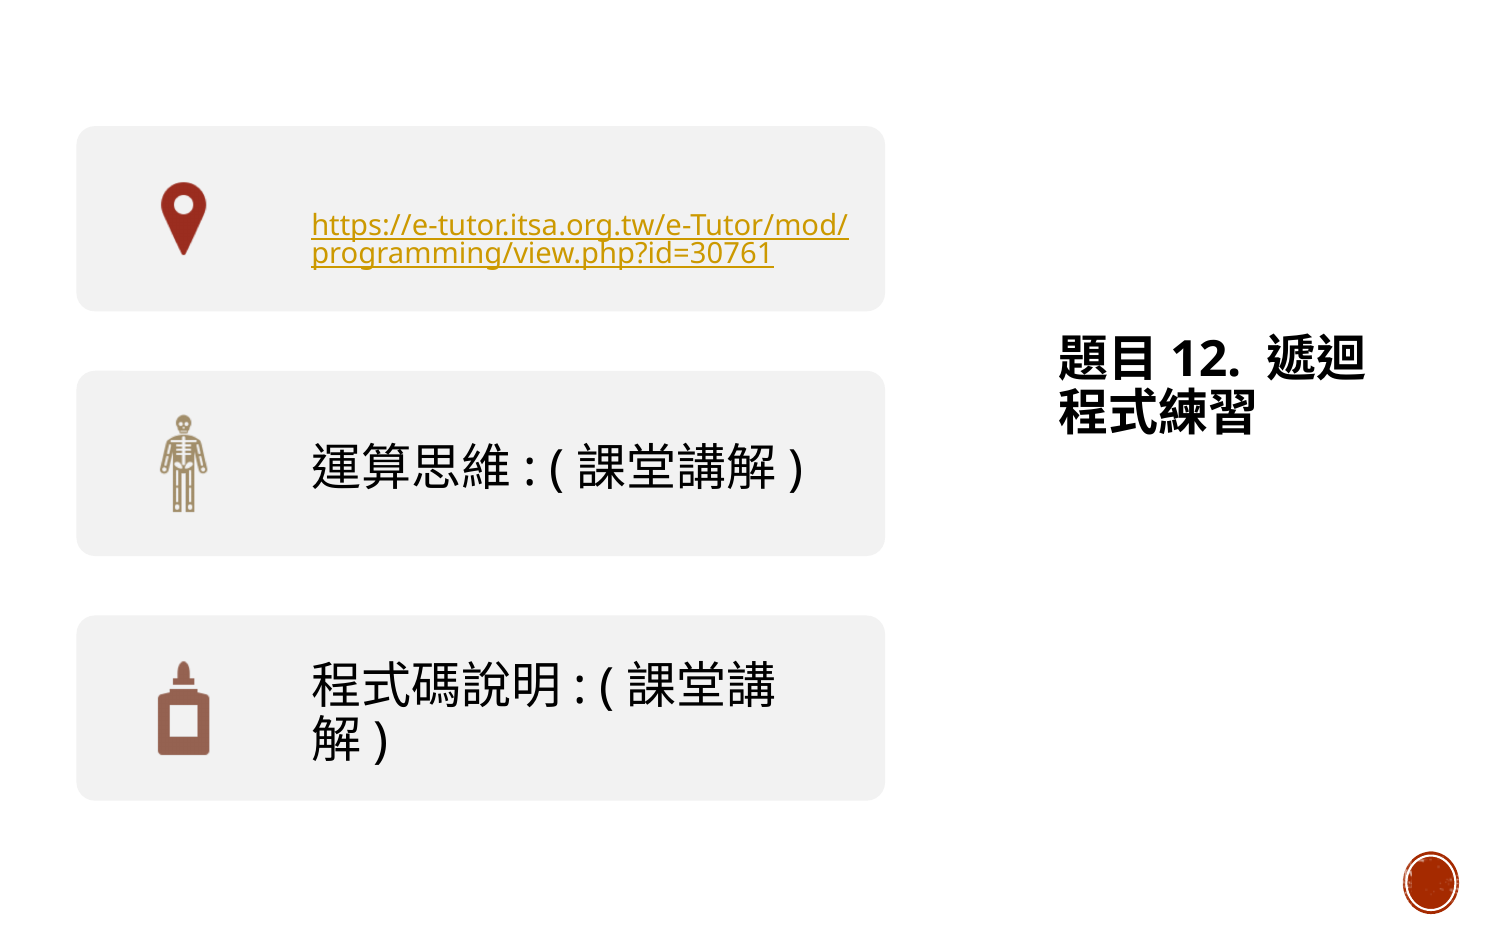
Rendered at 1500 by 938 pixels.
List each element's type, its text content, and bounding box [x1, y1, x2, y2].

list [78, 127, 884, 812]
title 題目12. 遞迴程式練習 [1043, 125, 1418, 763]
